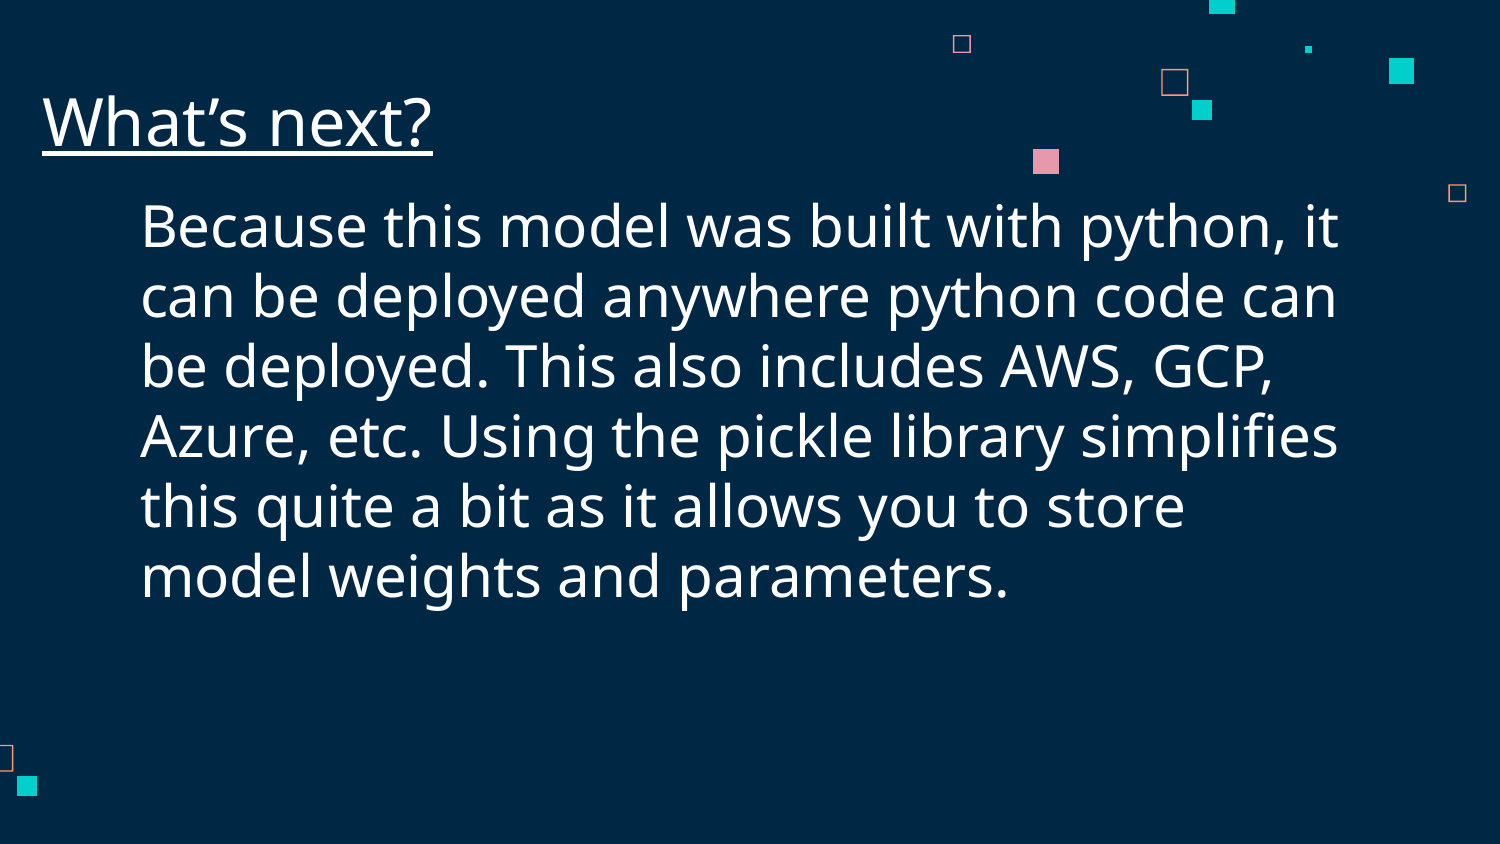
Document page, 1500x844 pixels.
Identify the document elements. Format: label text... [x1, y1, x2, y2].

list Because this model was built with python, it can be deployed anywhere python code can be deployed. This also includes AWS, GCP, Azure, etc. Using the pickle library simplifies this quite a bit as it allows you to store model weights and parameters. [97, 174, 1389, 796]
title What’s next? [0, 79, 1254, 175]
